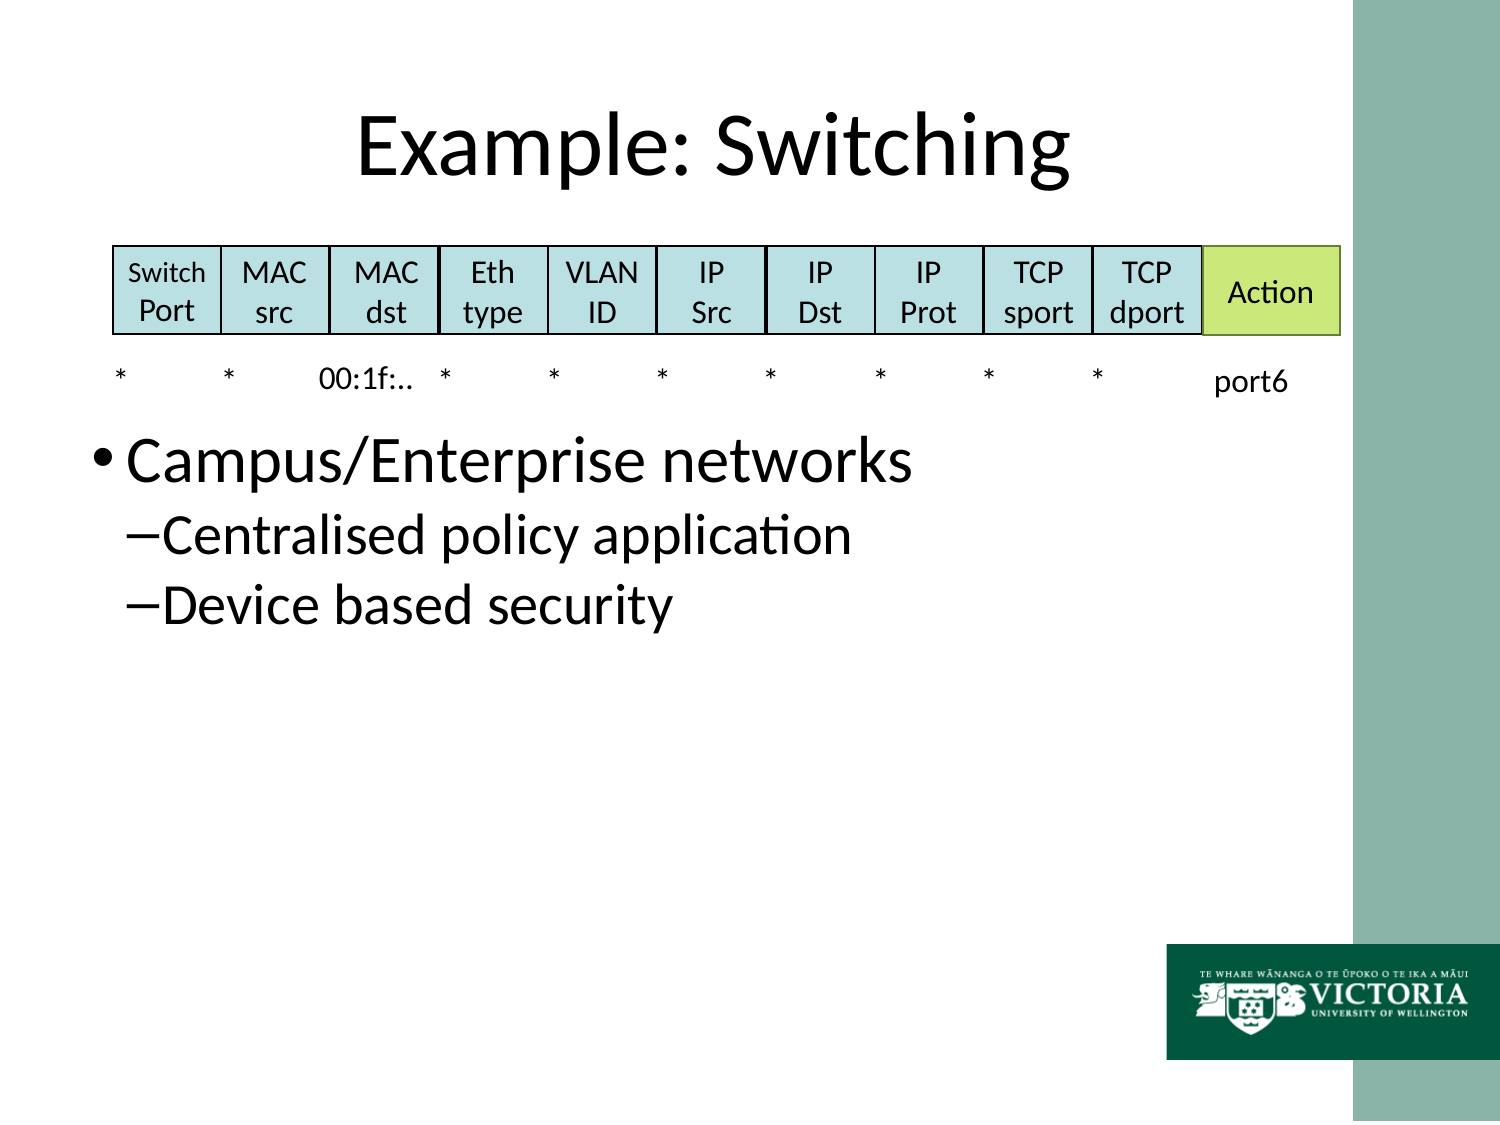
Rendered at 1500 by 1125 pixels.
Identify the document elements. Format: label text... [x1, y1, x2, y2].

picture [1166, 0, 1500, 1121]
text_box Eth type [439, 243, 547, 338]
text_box Switch Port [113, 243, 220, 338]
text_box Action [1201, 263, 1340, 317]
text_box IP Src [657, 243, 765, 338]
text_box Campus/Enterprise networks Centralised policy application Device based security [76, 408, 1335, 905]
text_box IP Dst [765, 243, 875, 338]
text_box * [654, 353, 762, 406]
text_box * [980, 353, 1089, 406]
text_box * [762, 353, 871, 406]
text_box * [437, 353, 546, 406]
text_box * [546, 353, 654, 406]
text_box port6 [1214, 353, 1323, 406]
text_box [1203, 245, 1341, 335]
text_box VLAN ID [548, 243, 657, 338]
text_box MAC dst [334, 243, 439, 338]
text_box TCP dport [1092, 243, 1202, 338]
text_box * [1089, 353, 1198, 406]
text_box * [220, 353, 329, 406]
text_box * [872, 353, 980, 406]
text_box MAC src [220, 243, 329, 338]
text_box 00:1f:.. [318, 349, 505, 403]
text_box [329, 246, 334, 334]
text_box IP Prot [875, 243, 982, 338]
text_box * [112, 353, 220, 406]
text_box Example: Switching [74, 45, 1353, 233]
text_box TCP sport [984, 243, 1092, 338]
